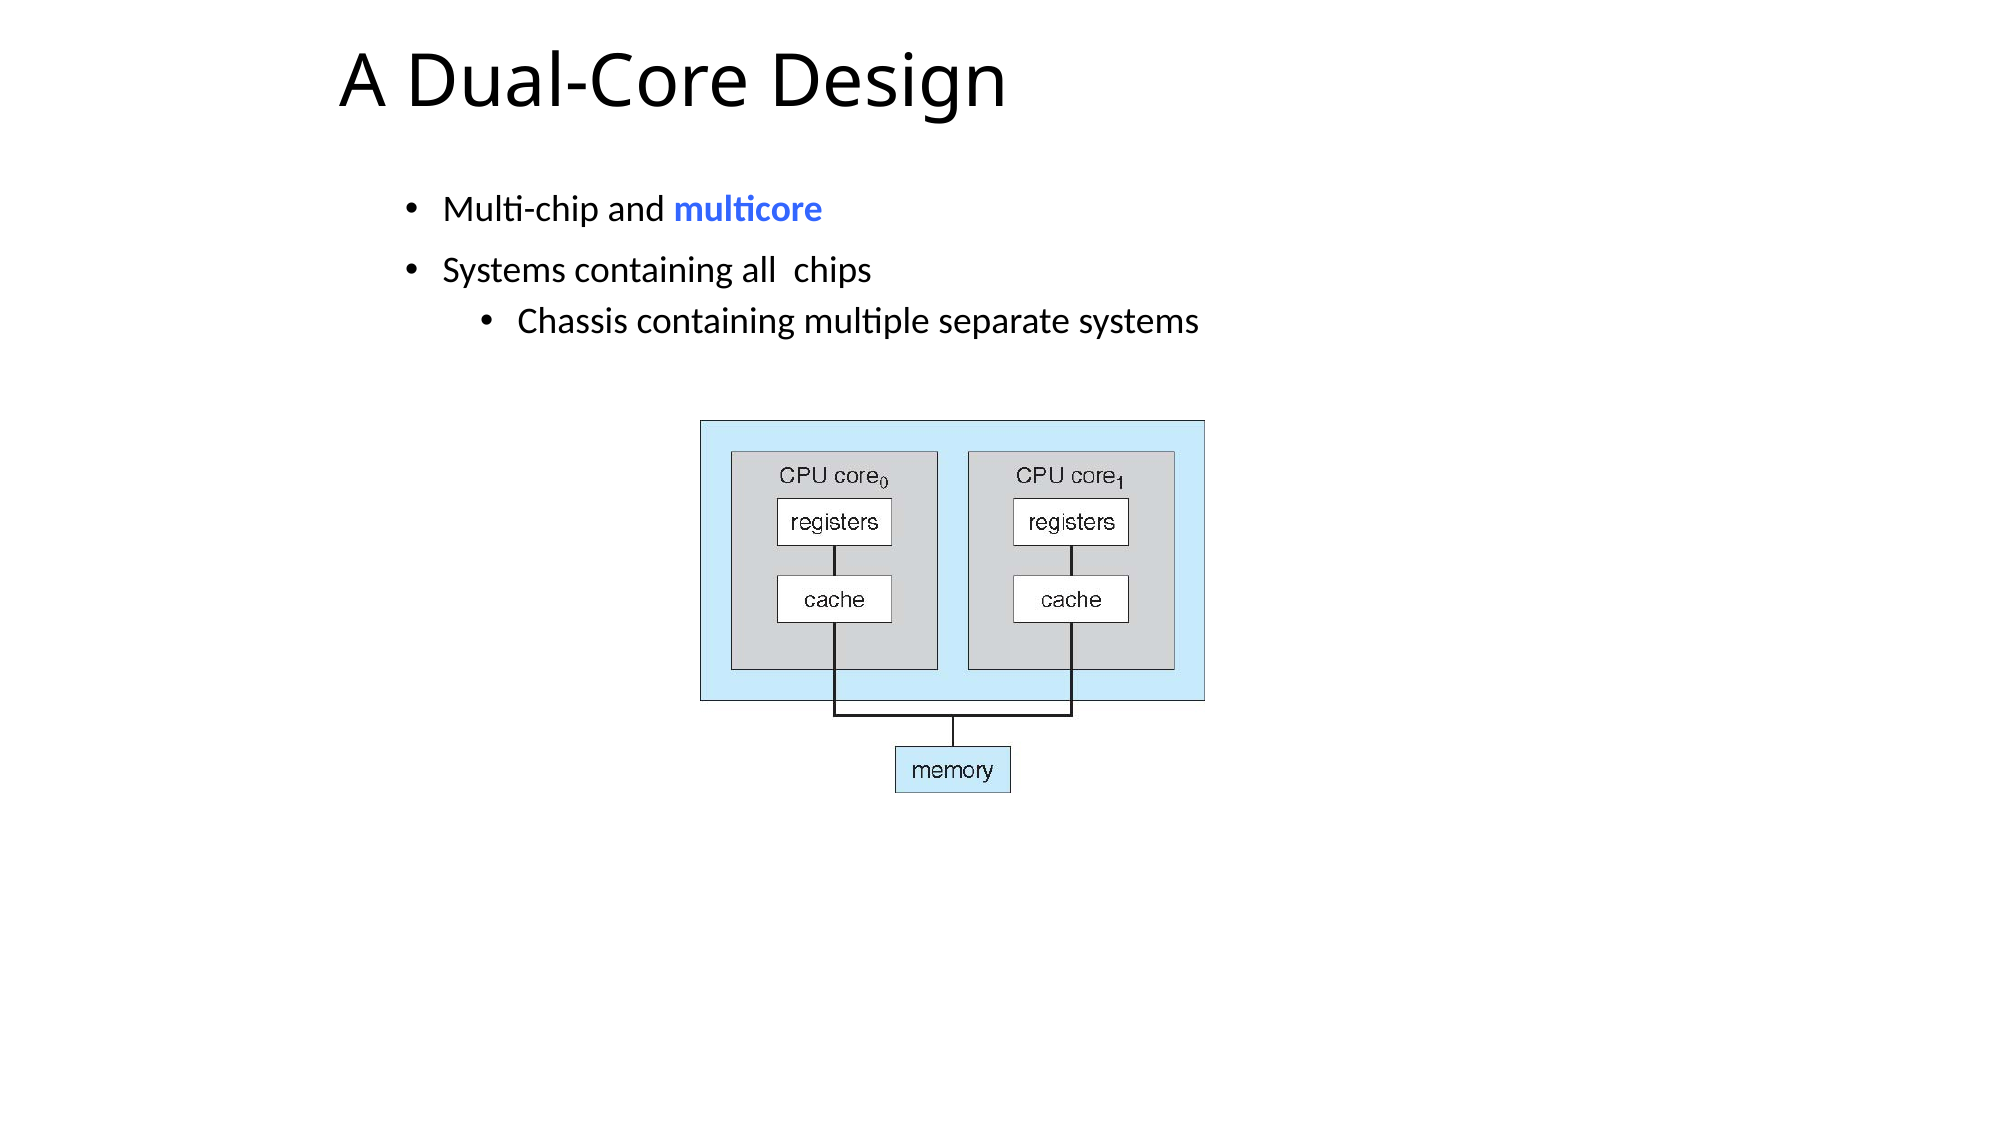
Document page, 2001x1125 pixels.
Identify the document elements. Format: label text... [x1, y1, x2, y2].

title A Dual-Core Design [324, 35, 1675, 130]
picture [700, 420, 1205, 793]
list Multi-chip and multicore Systems containing all chips Chassis containing multiple separate systems [390, 181, 1557, 622]
